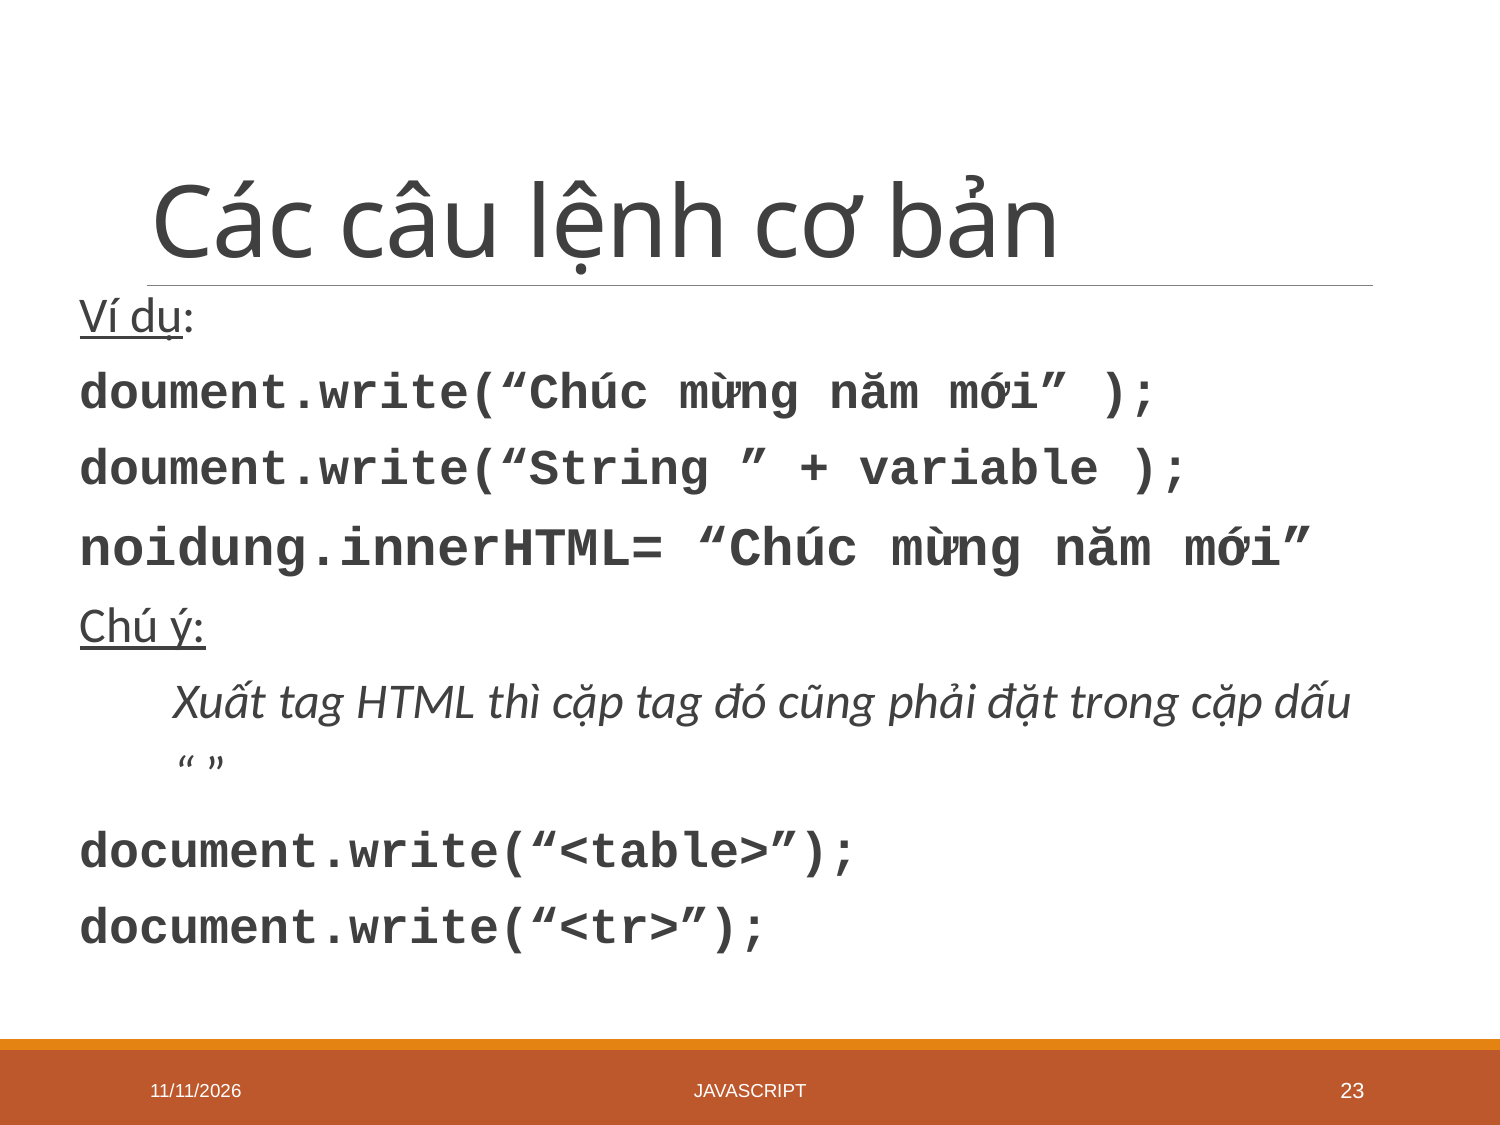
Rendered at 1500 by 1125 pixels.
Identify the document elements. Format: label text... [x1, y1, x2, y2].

slide_number 23 [1218, 1059, 1380, 1120]
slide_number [135, 1059, 440, 1120]
title Các câu lệnh cơ bản [135, 47, 1373, 285]
footer JavaScript [453, 1059, 1047, 1120]
list Ví dụ: doument.write(“Chúc mừng năm mới” ); doument.write(“String ” + variable ); noidung.innerHTML= “Chúc mừng năm mới” Chú ý: Xuất tag HTML thì cặp tag đó cũng phải đặt trong cặp dấu “ ” document.write(“<table>”); document.write(“<tr>”); [79, 262, 1363, 1000]
